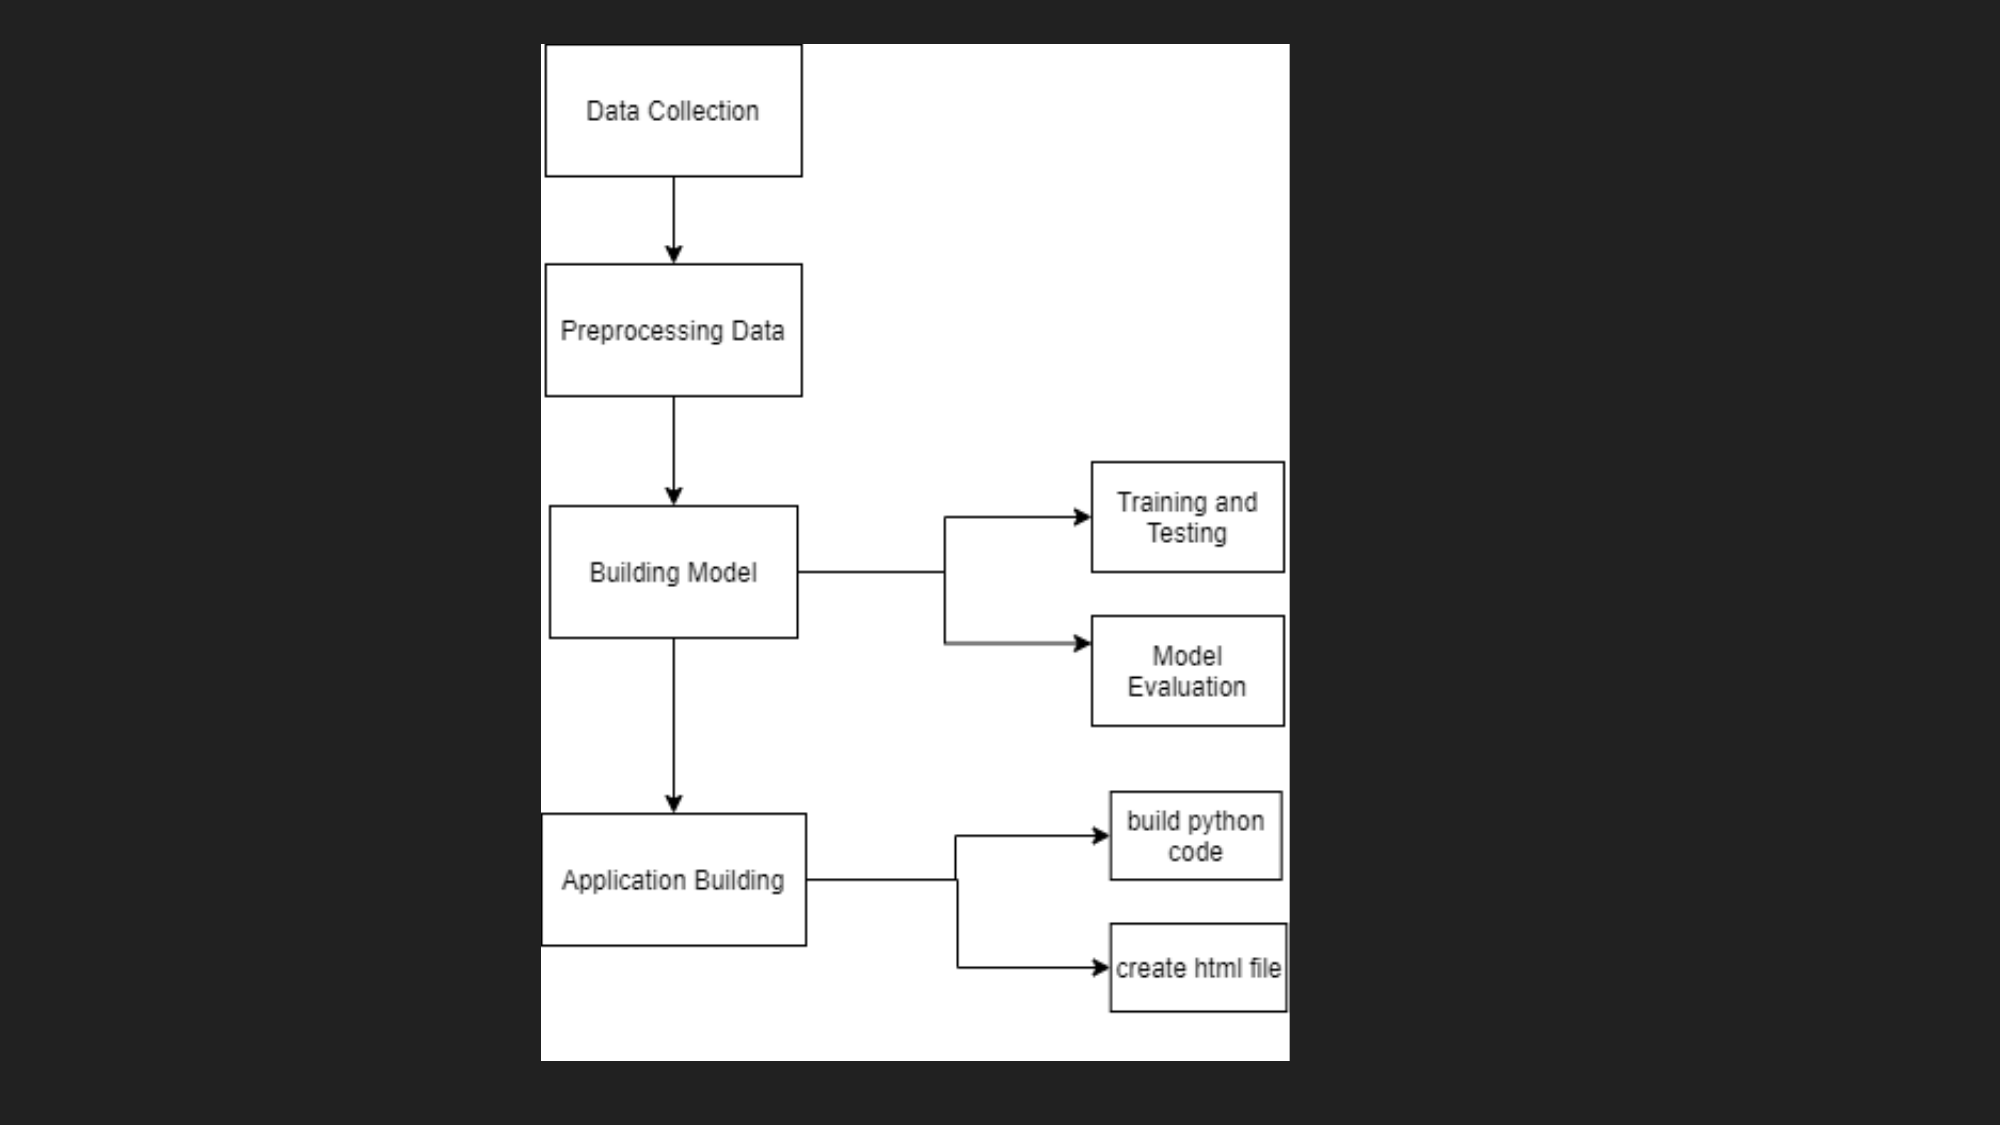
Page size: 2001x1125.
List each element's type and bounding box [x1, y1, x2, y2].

picture [540, 44, 1290, 1061]
